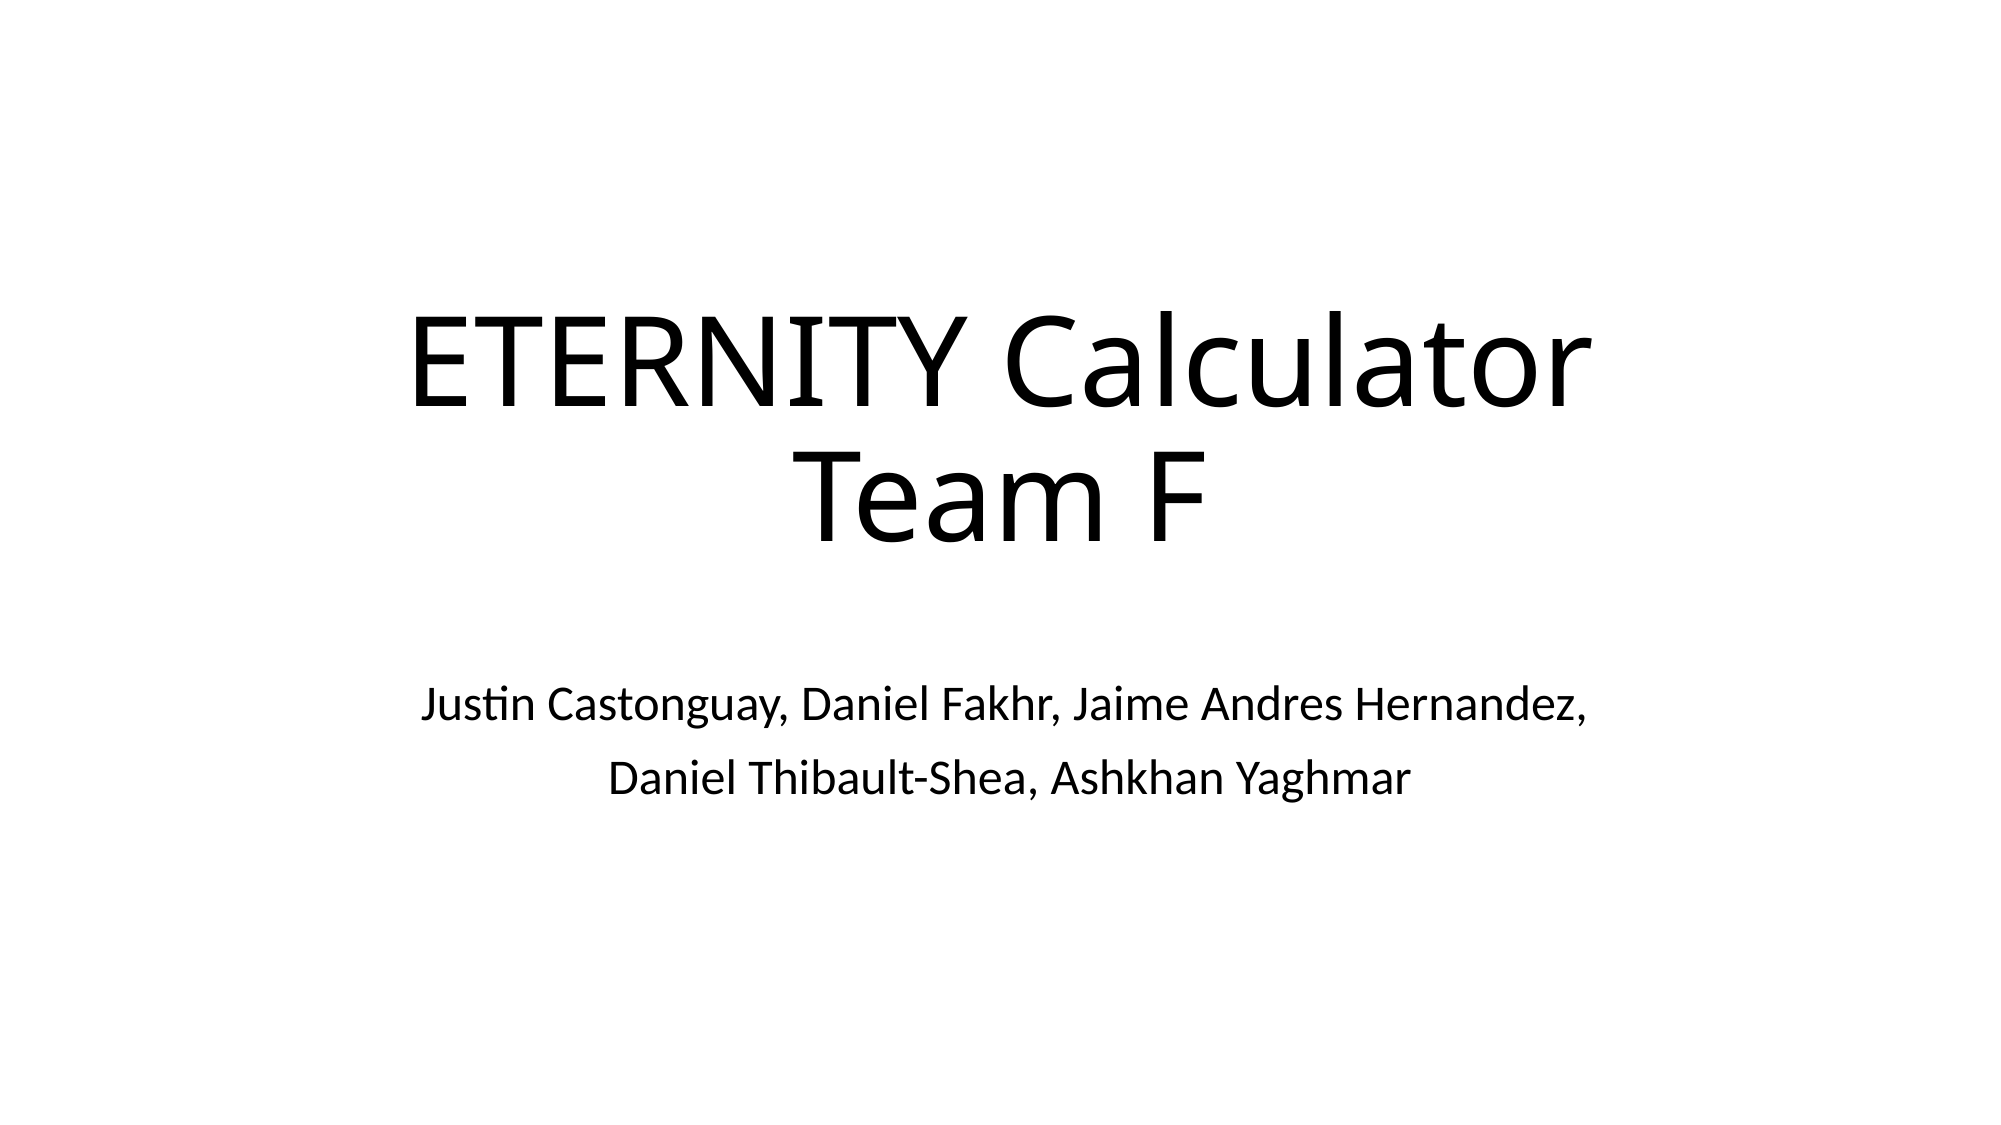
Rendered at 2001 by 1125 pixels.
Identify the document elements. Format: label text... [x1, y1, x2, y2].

subtitle Justin Castonguay, Daniel Fakhr, Jaime Andres Hernandez, Daniel Thibault-Shea, Ashkhan Yaghmar [260, 669, 1761, 941]
title ETERNITY Calculator Team F [249, 184, 1750, 576]
